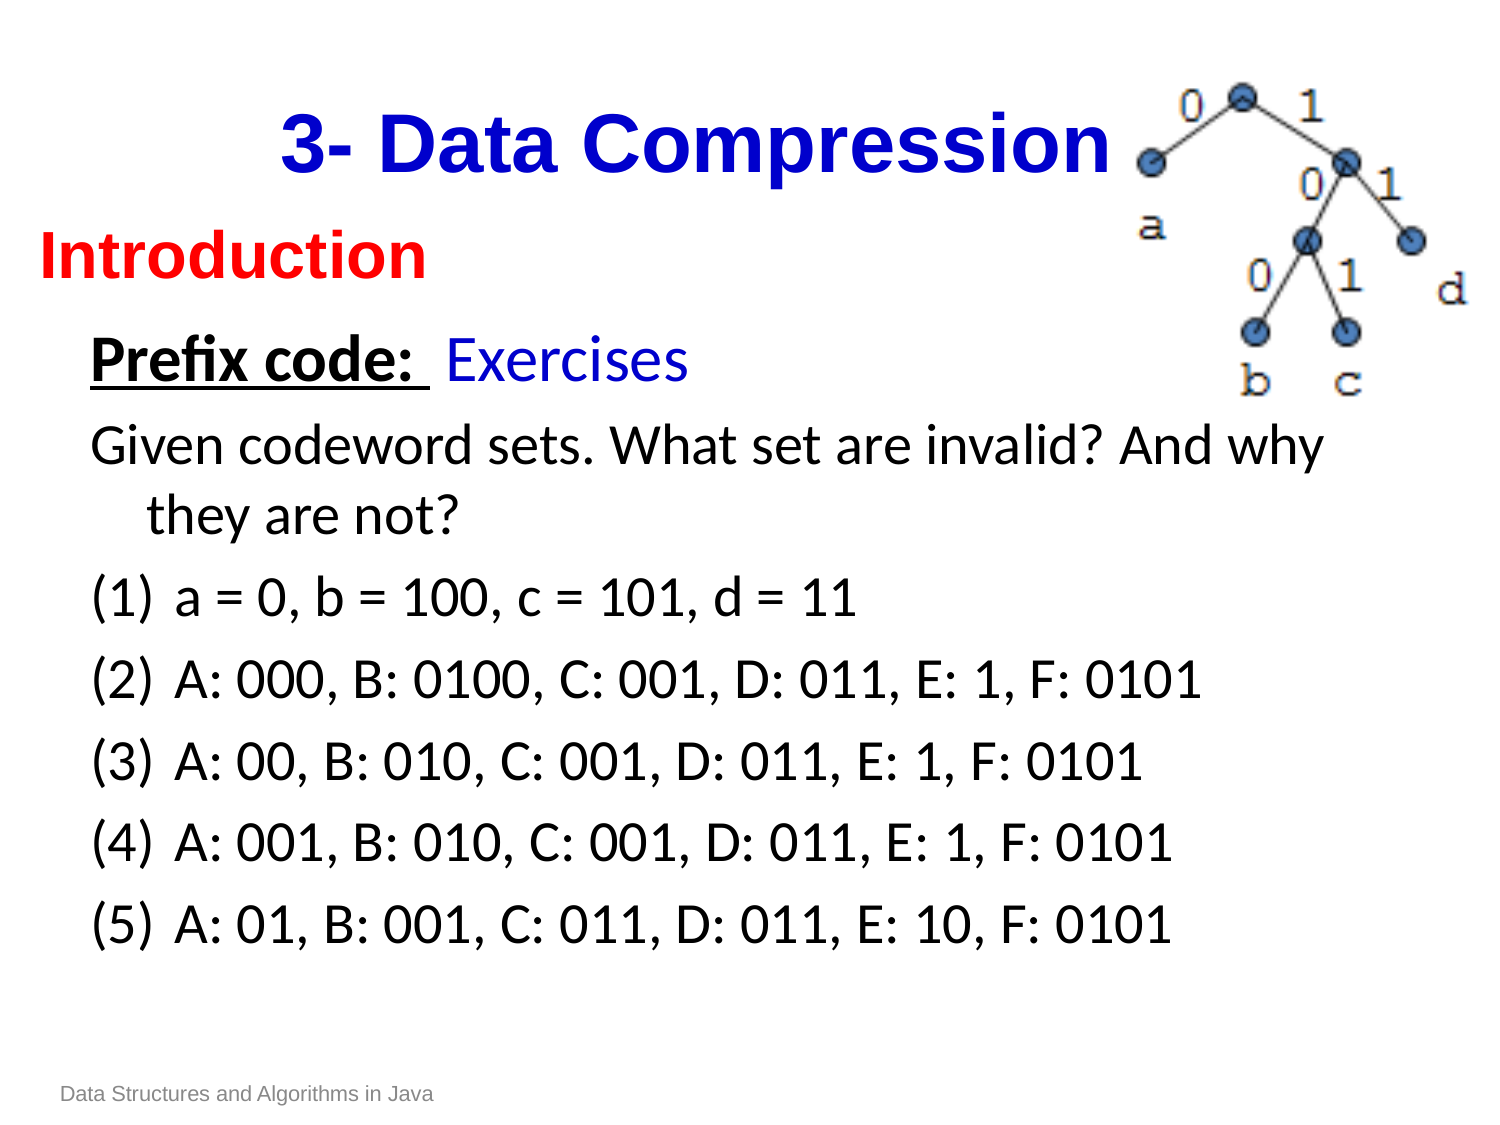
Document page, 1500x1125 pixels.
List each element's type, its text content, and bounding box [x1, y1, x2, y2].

list Prefix code: Exercises Given codeword sets. What set are invalid? And why they are not? a = 0, b = 100, c = 101, d = 11 A: 000, B: 0100, C: 001, D: 011, E: 1, F: 0101 A: 00, B: 010, C: 001, D: 011, E: 1, F: 0101 A: 001, B: 010, C: 001, D: 011, E: 1, F: 0101 A: 01, B: 001, C: 011, D: 011, E: 10, F: 0101 [74, 307, 1426, 1013]
title 3- Data Compression… [74, 37, 1426, 241]
footer Data Structures and Algorithms in Java [12, 1074, 488, 1110]
text_box Introduction [24, 204, 550, 299]
picture [1112, 74, 1490, 413]
